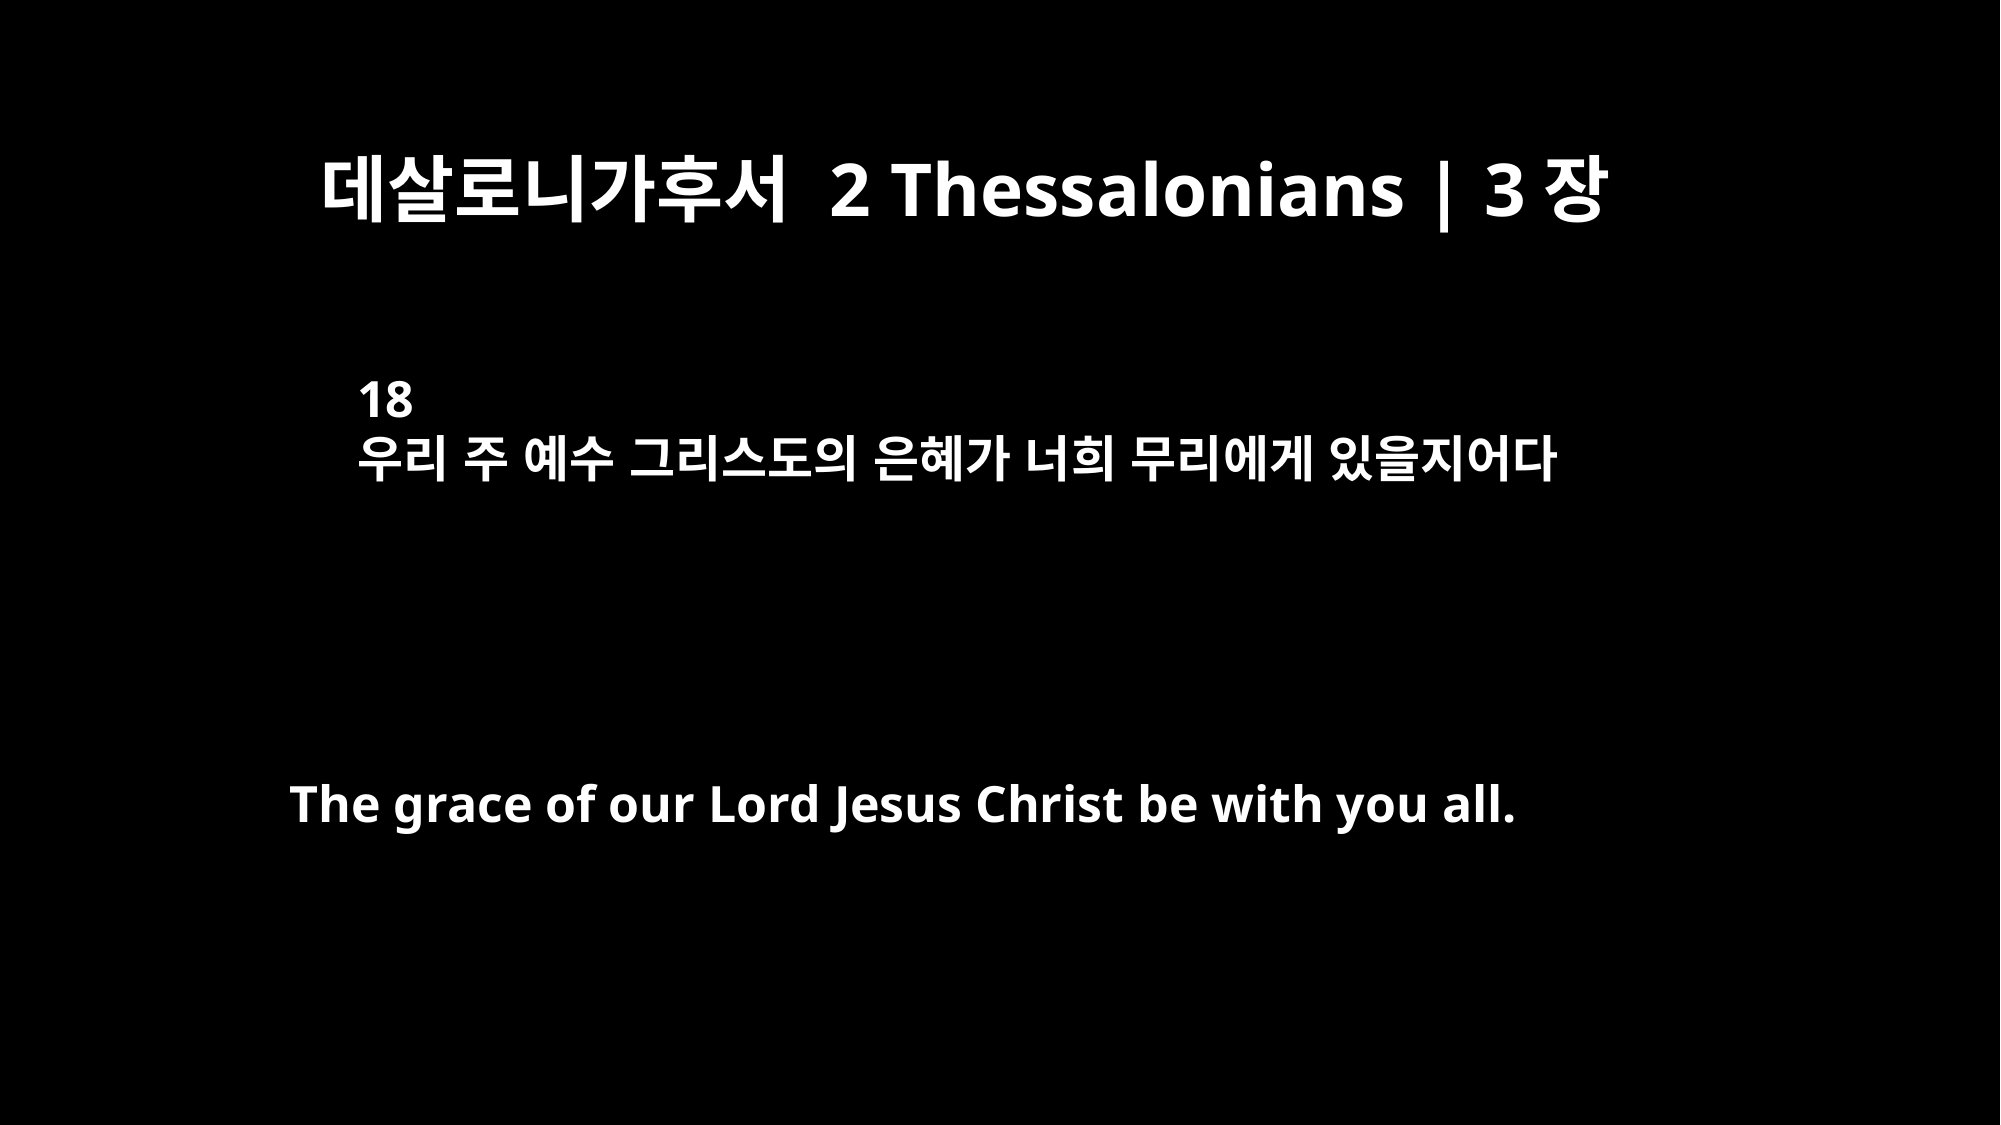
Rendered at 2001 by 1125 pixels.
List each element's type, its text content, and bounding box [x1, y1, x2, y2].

text_box 데살로니가후서 2 Thessalonians | 3장 [305, 136, 1626, 239]
text_box The grace of our Lord Jesus Christ be with you all. [274, 764, 1533, 840]
text_box 18 우리 주 예수 그리스도의 은혜가 너희 무리에게 있을지어다 [342, 359, 1575, 495]
